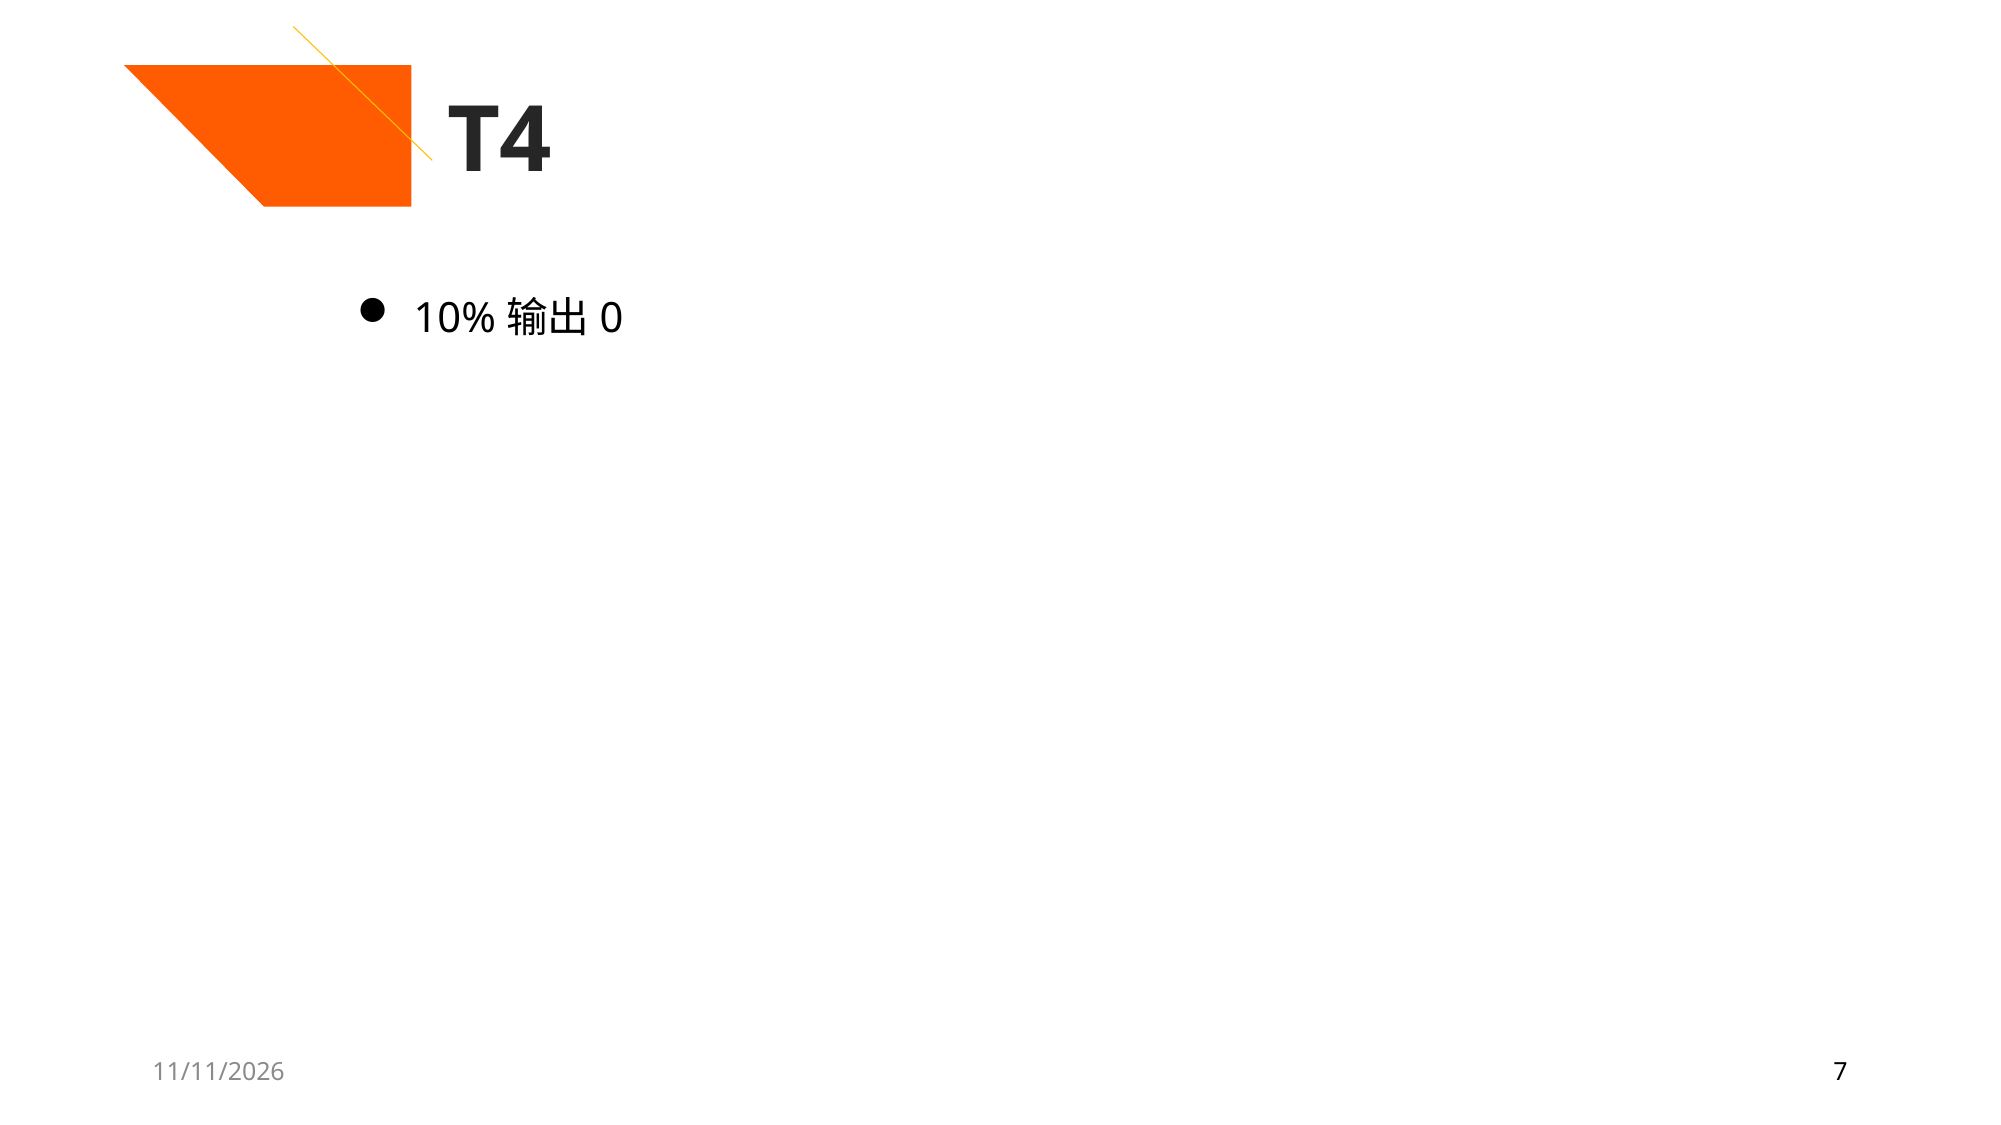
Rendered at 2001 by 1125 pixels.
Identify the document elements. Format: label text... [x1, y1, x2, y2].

text_box T4 [433, 72, 1617, 198]
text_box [124, 26, 433, 207]
text_box 10%输出0 [342, 249, 1753, 348]
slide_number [137, 1042, 588, 1103]
slide_number 7 [1412, 1042, 1863, 1103]
